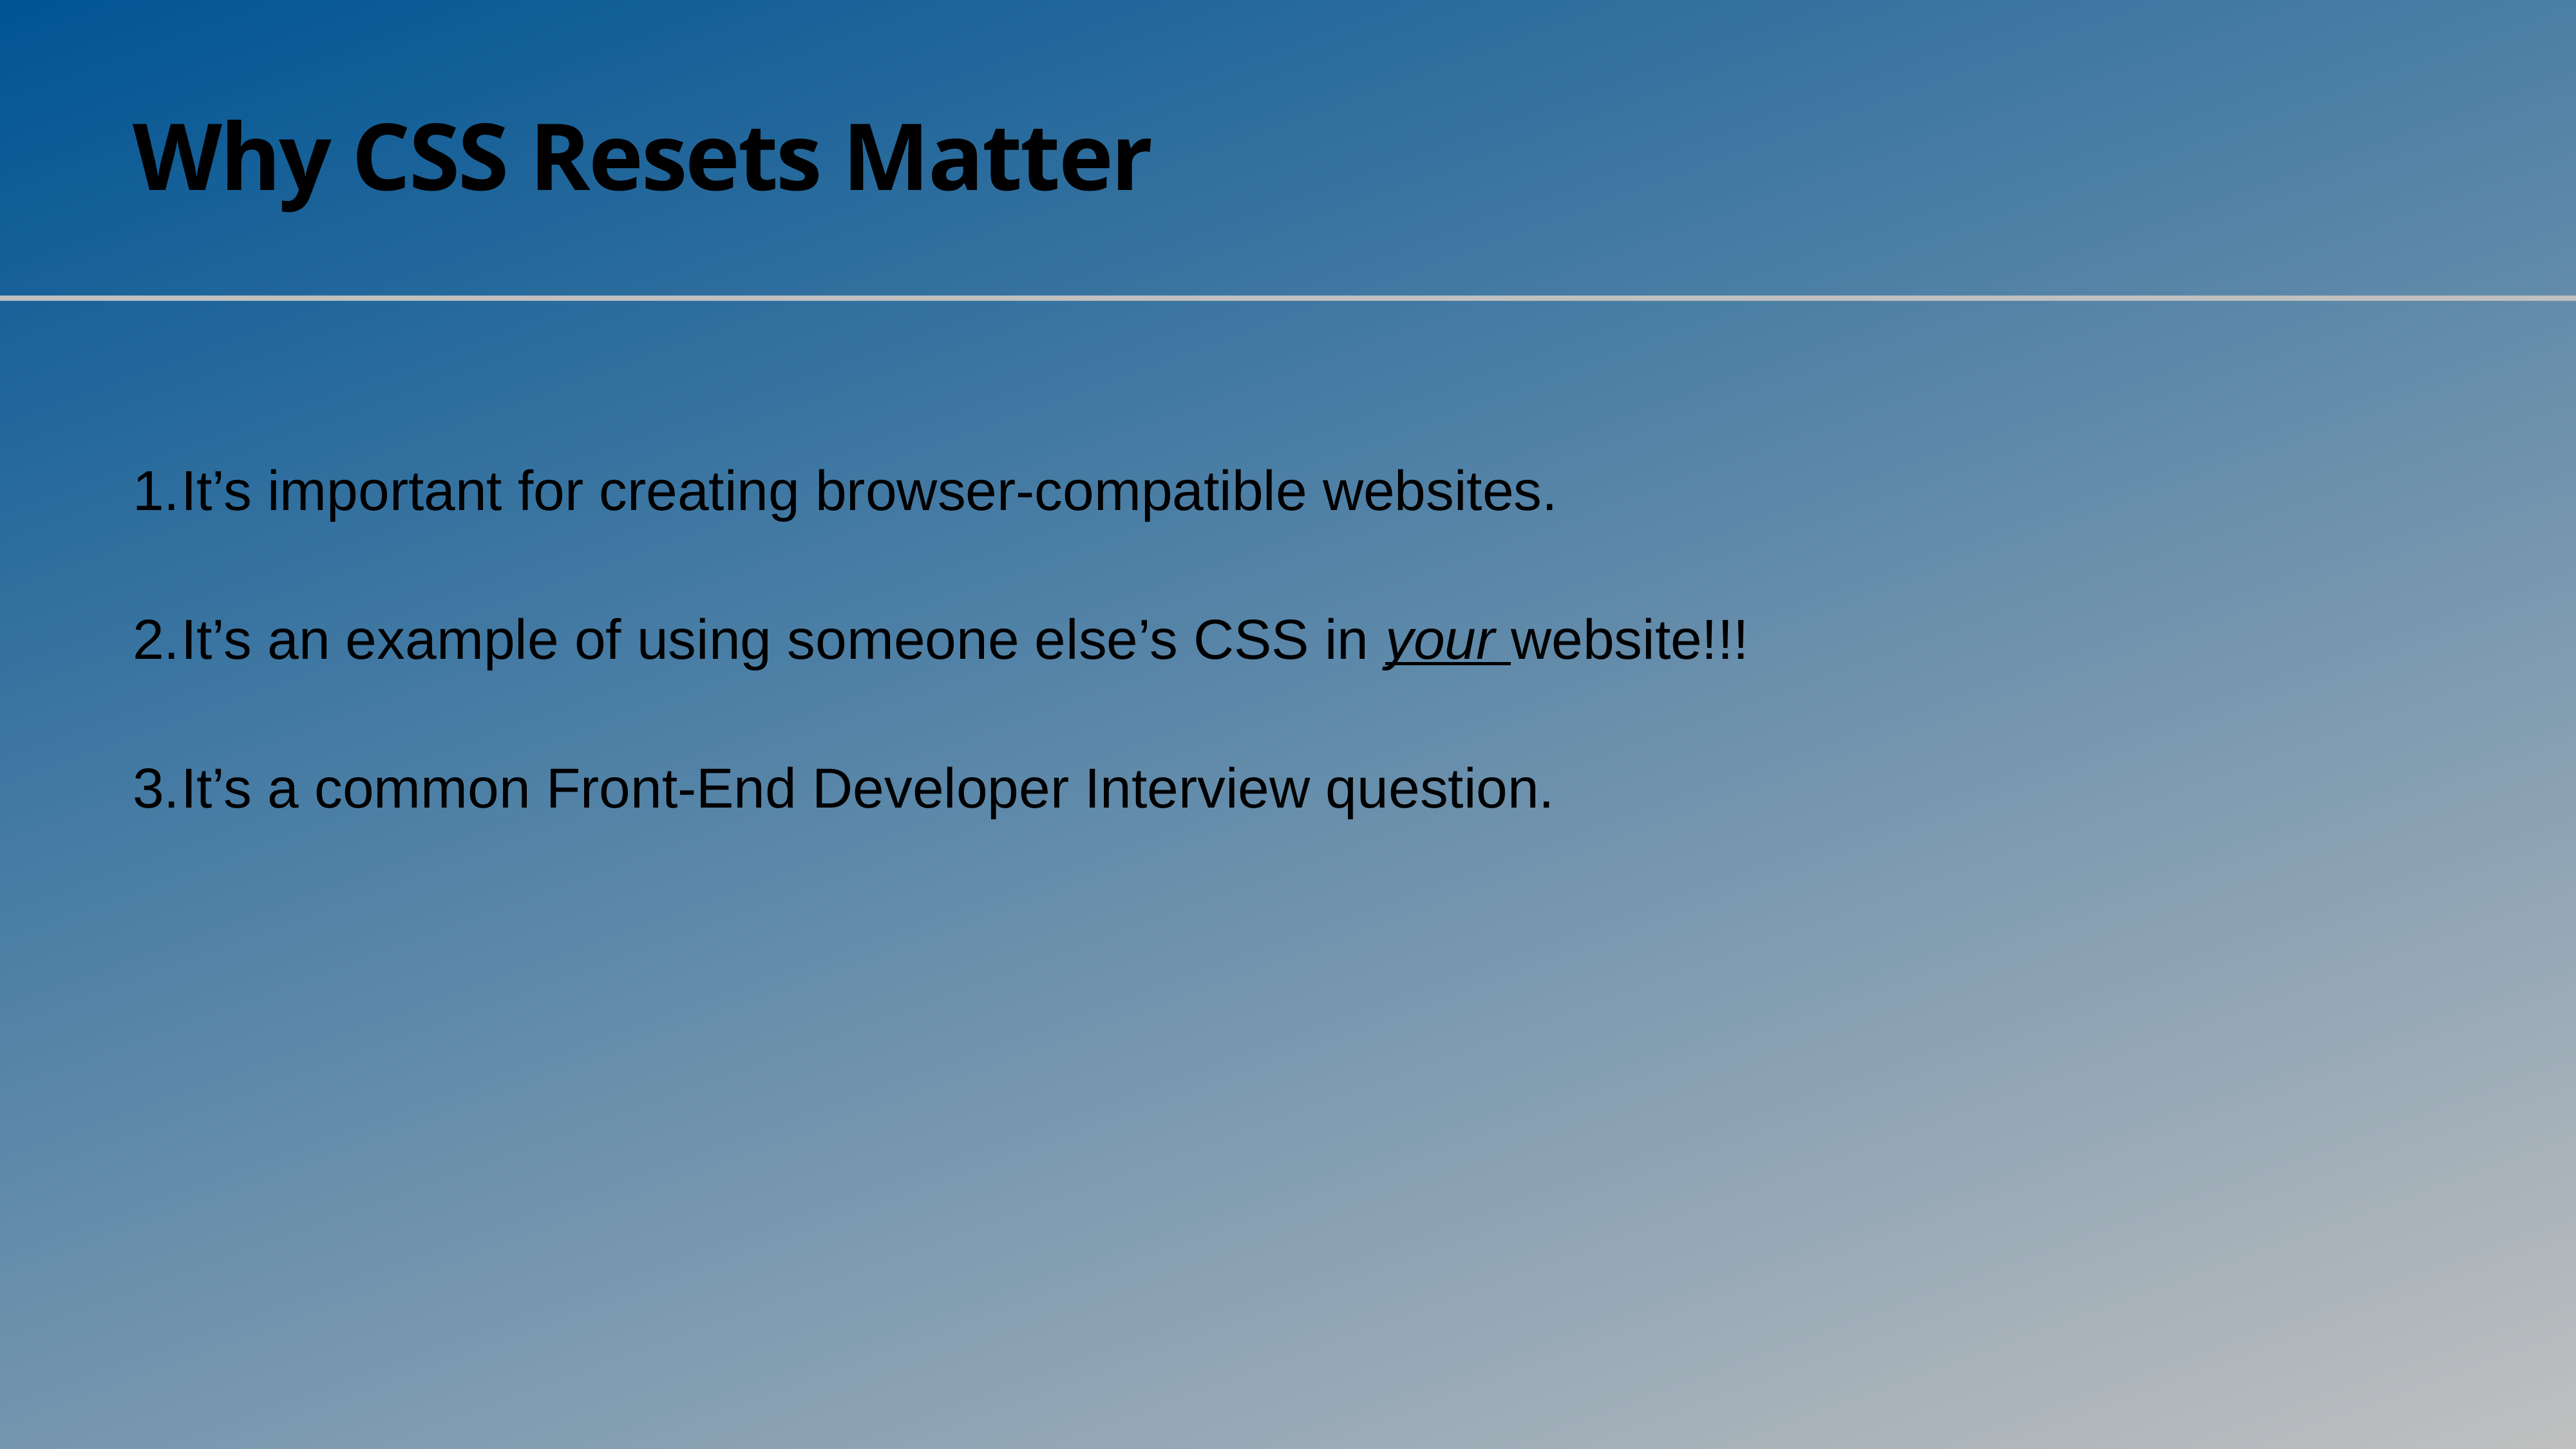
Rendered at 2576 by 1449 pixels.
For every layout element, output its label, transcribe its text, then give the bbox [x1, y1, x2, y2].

list It’s important for creating browser-compatible websites. It’s an example of using someone else’s CSS in your website!!! It’s a common Front-End Developer Interview question. [127, 448, 1765, 1321]
title Why CSS Resets Matter [127, 113, 1161, 266]
